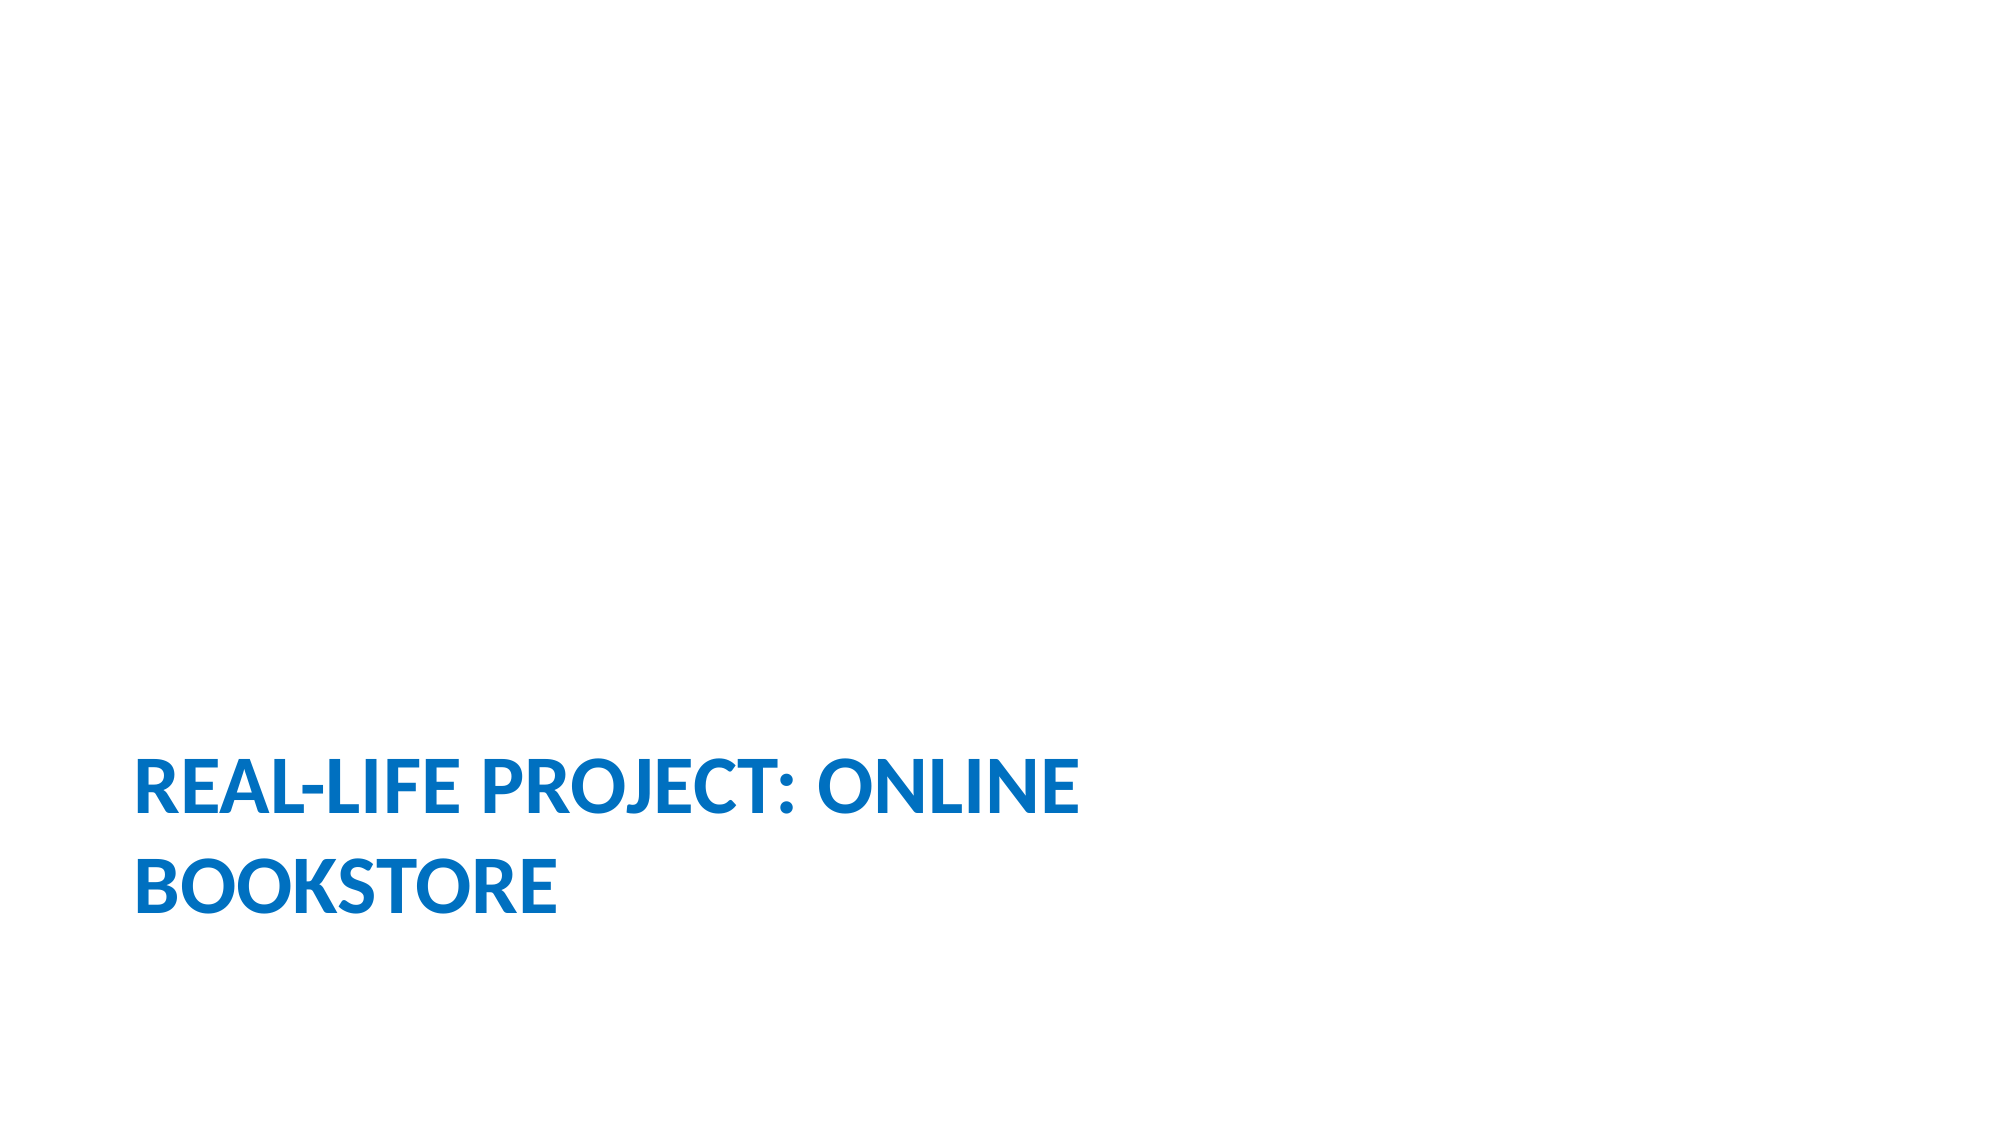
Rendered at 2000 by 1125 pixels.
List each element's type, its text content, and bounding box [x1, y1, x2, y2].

title Real-life Project: Online Bookstore [118, 722, 1394, 947]
